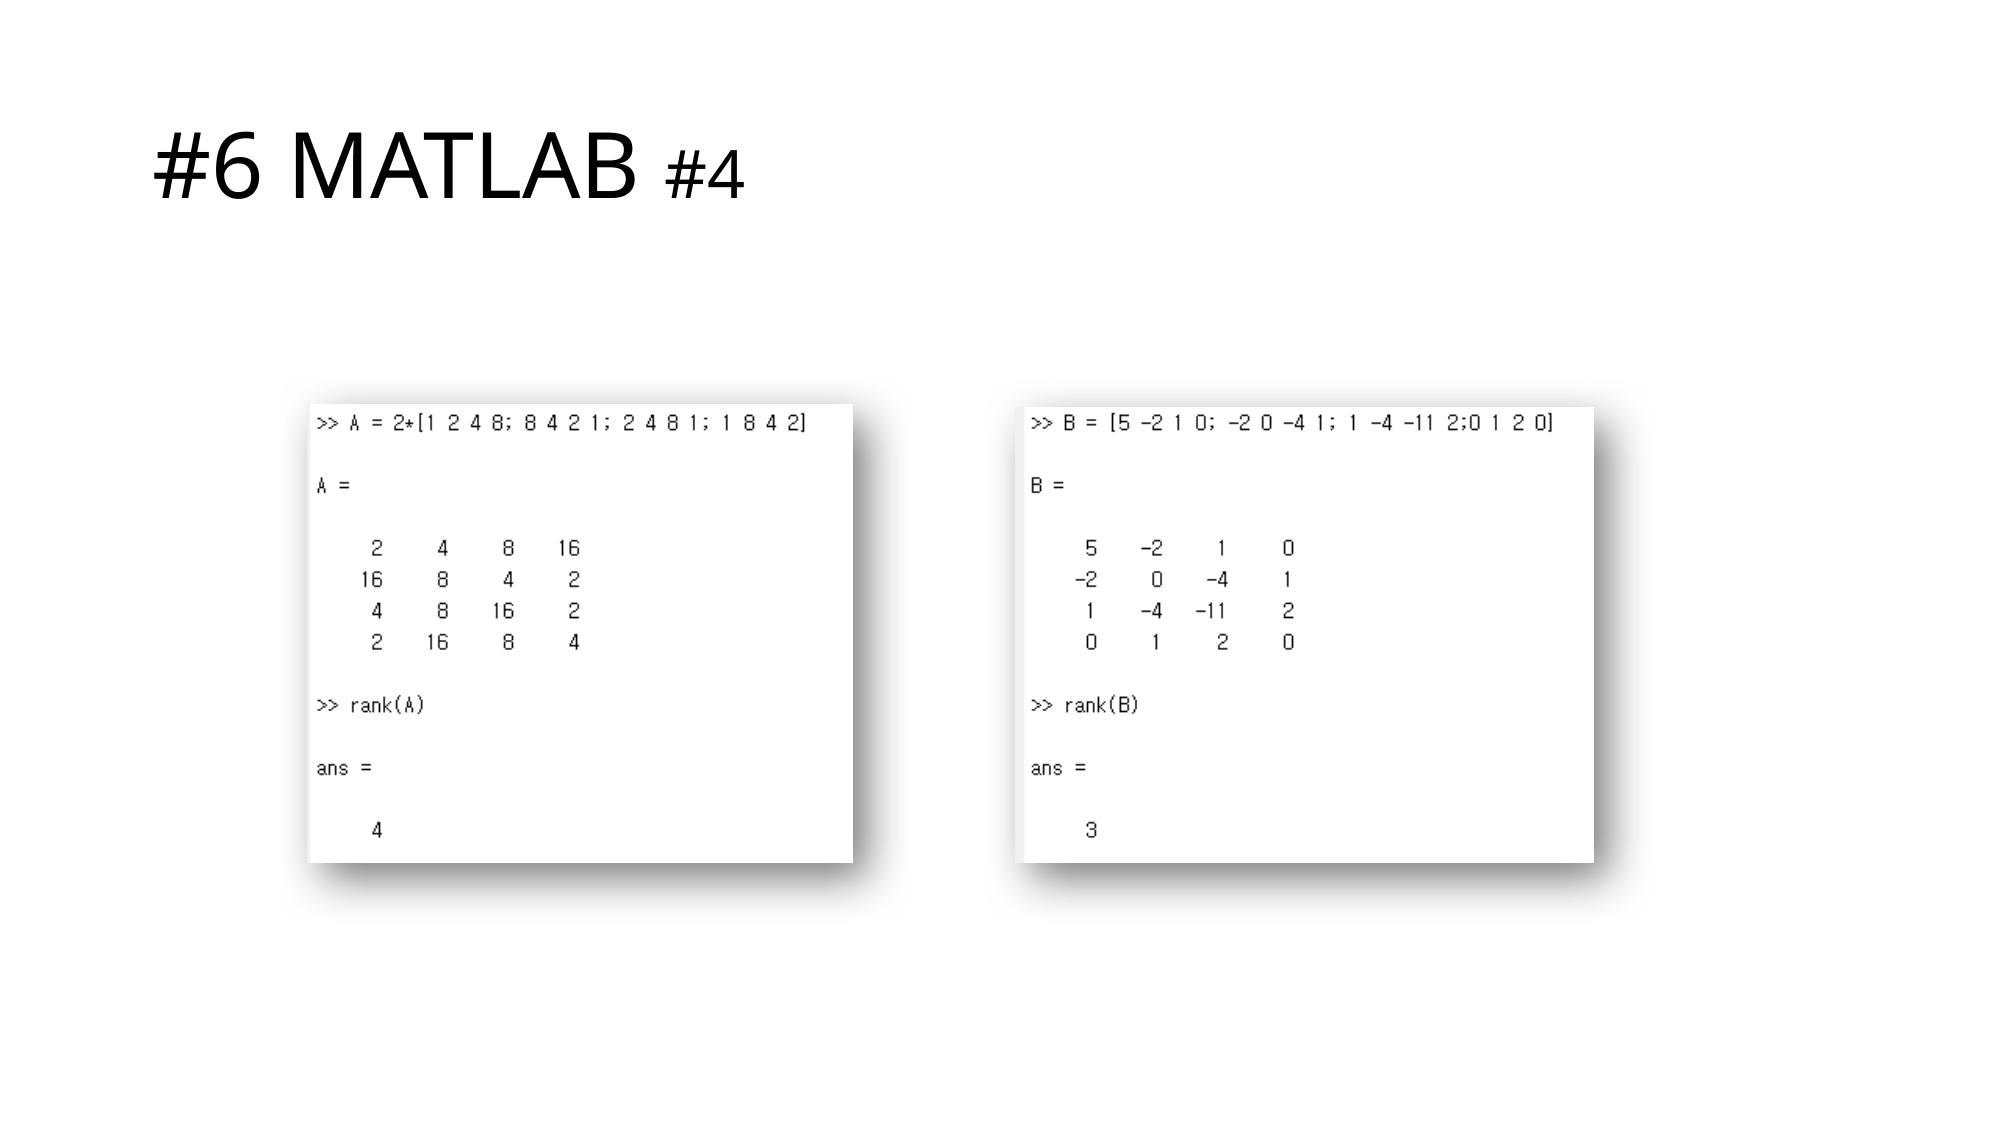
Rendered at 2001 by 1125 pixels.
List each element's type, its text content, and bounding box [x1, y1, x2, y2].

picture [1015, 407, 1594, 863]
picture [307, 404, 853, 863]
title #6 MATLAB #4 [137, 59, 1863, 278]
